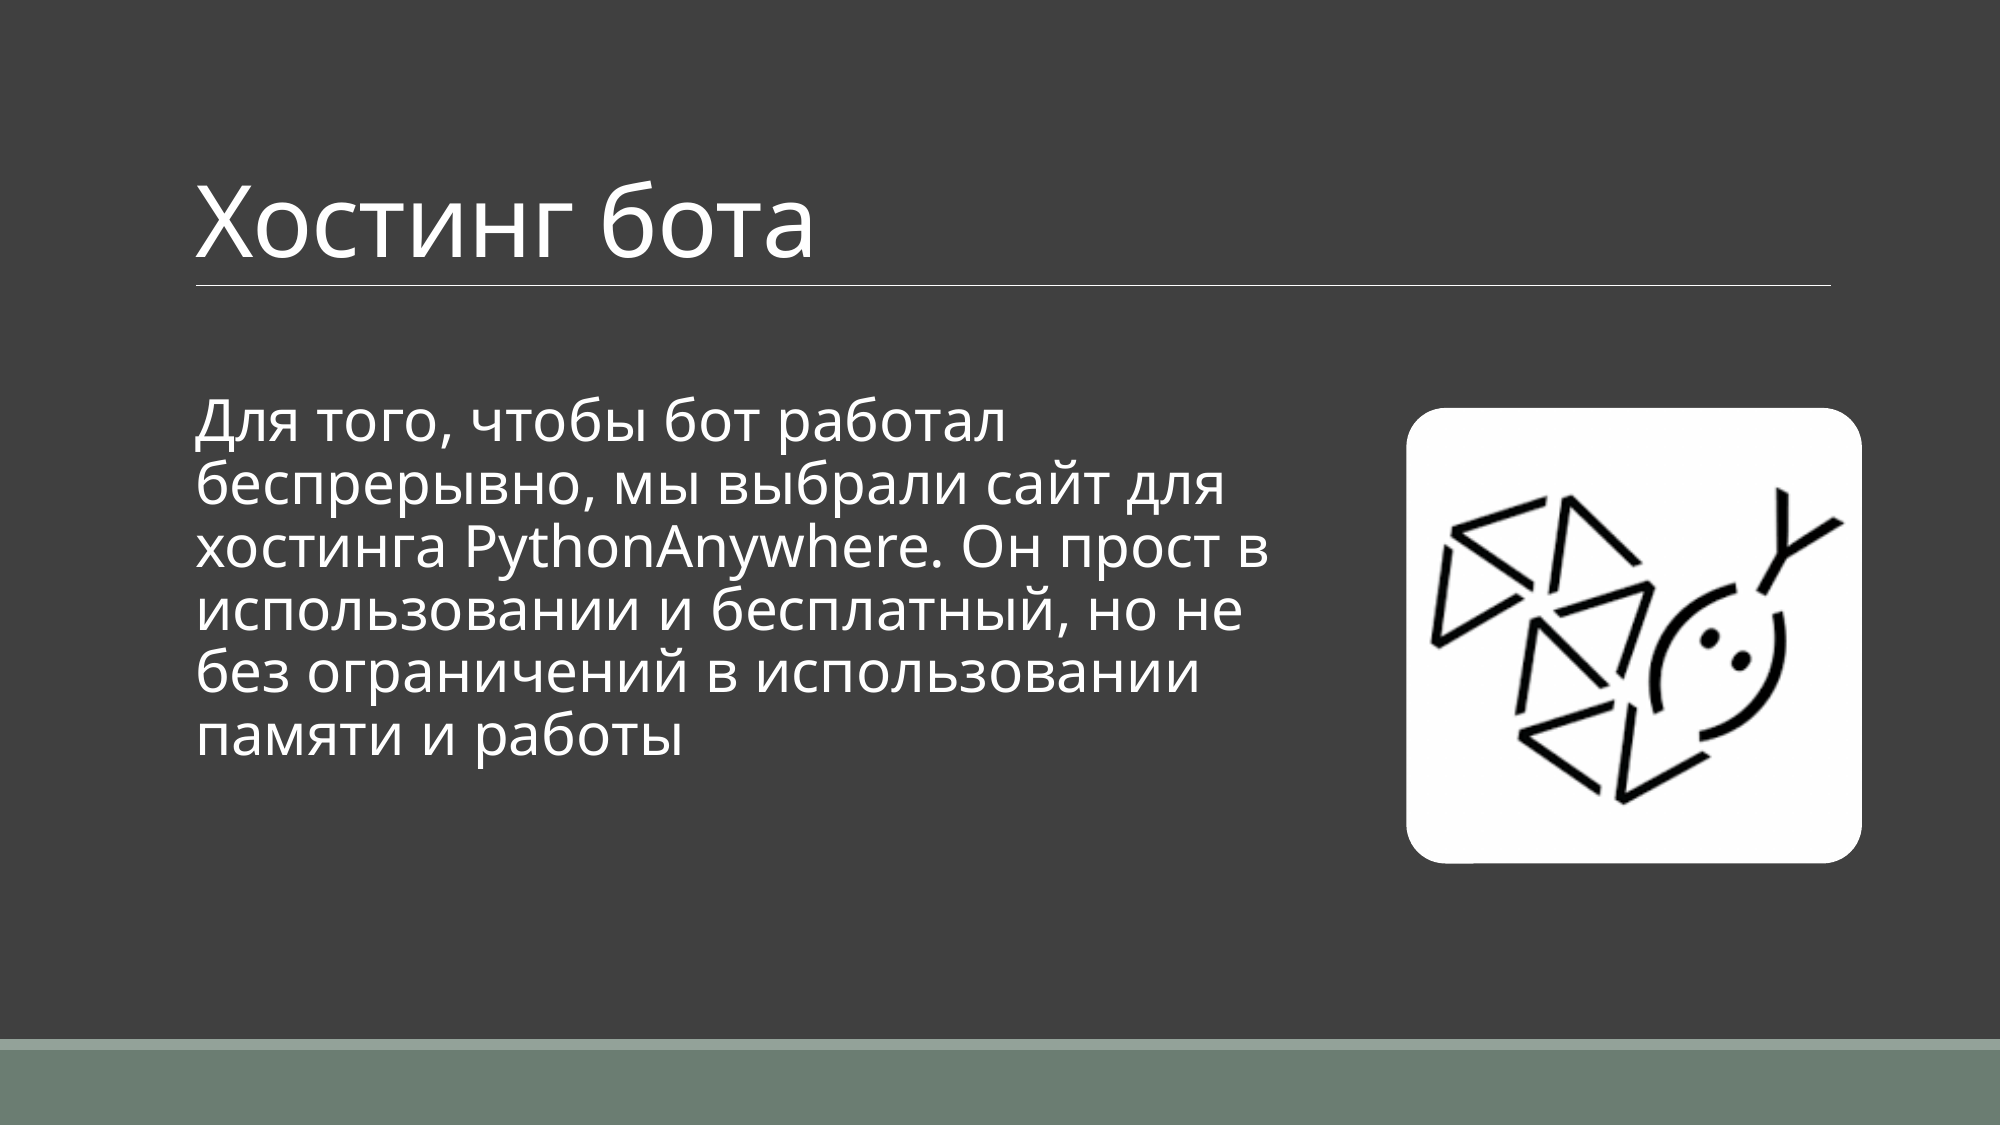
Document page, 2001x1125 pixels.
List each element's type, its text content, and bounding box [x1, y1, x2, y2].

picture [1405, 407, 1863, 864]
list Для того, чтобы бот работал беспрерывно, мы выбрали сайт для хостинга PythonAnywhere. Он прост в использовании и бесплатный, но не без ограничений в использовании памяти и работы [180, 383, 1338, 963]
title Хостинг бота [180, 47, 1830, 285]
